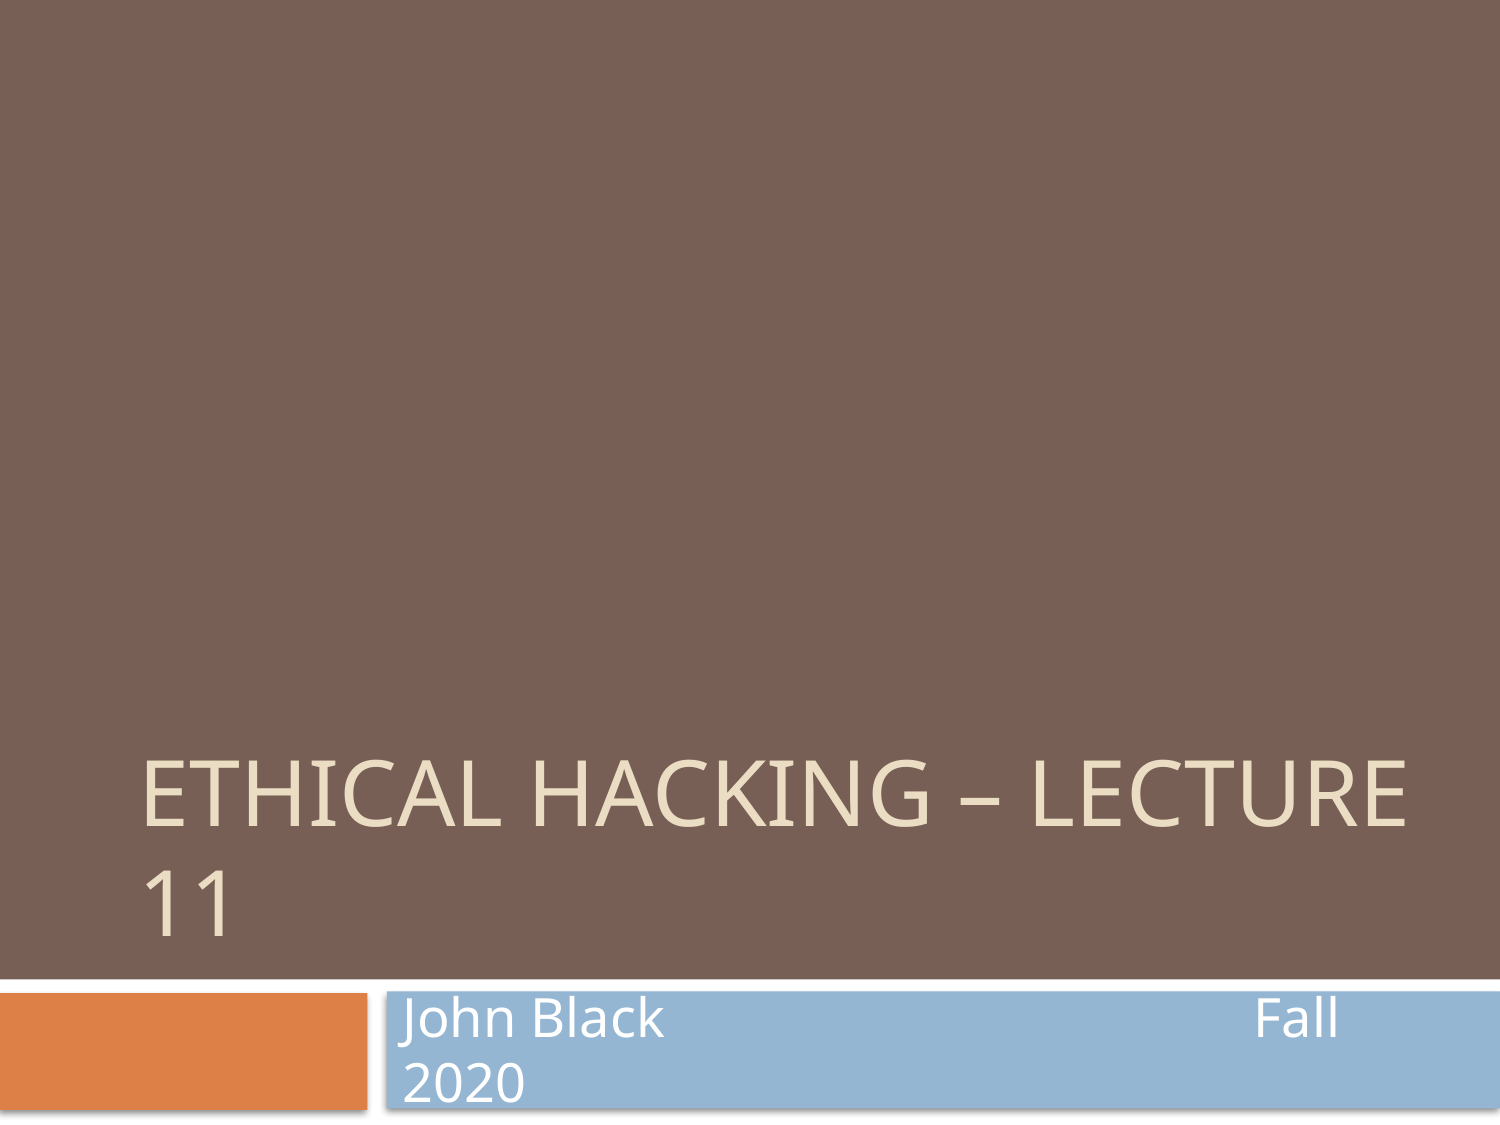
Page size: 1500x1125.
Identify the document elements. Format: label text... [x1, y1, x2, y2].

title Ethical Hacking – Lecture 11 [123, 662, 1450, 963]
subtitle John Black Fall 2020 [387, 992, 1488, 1105]
